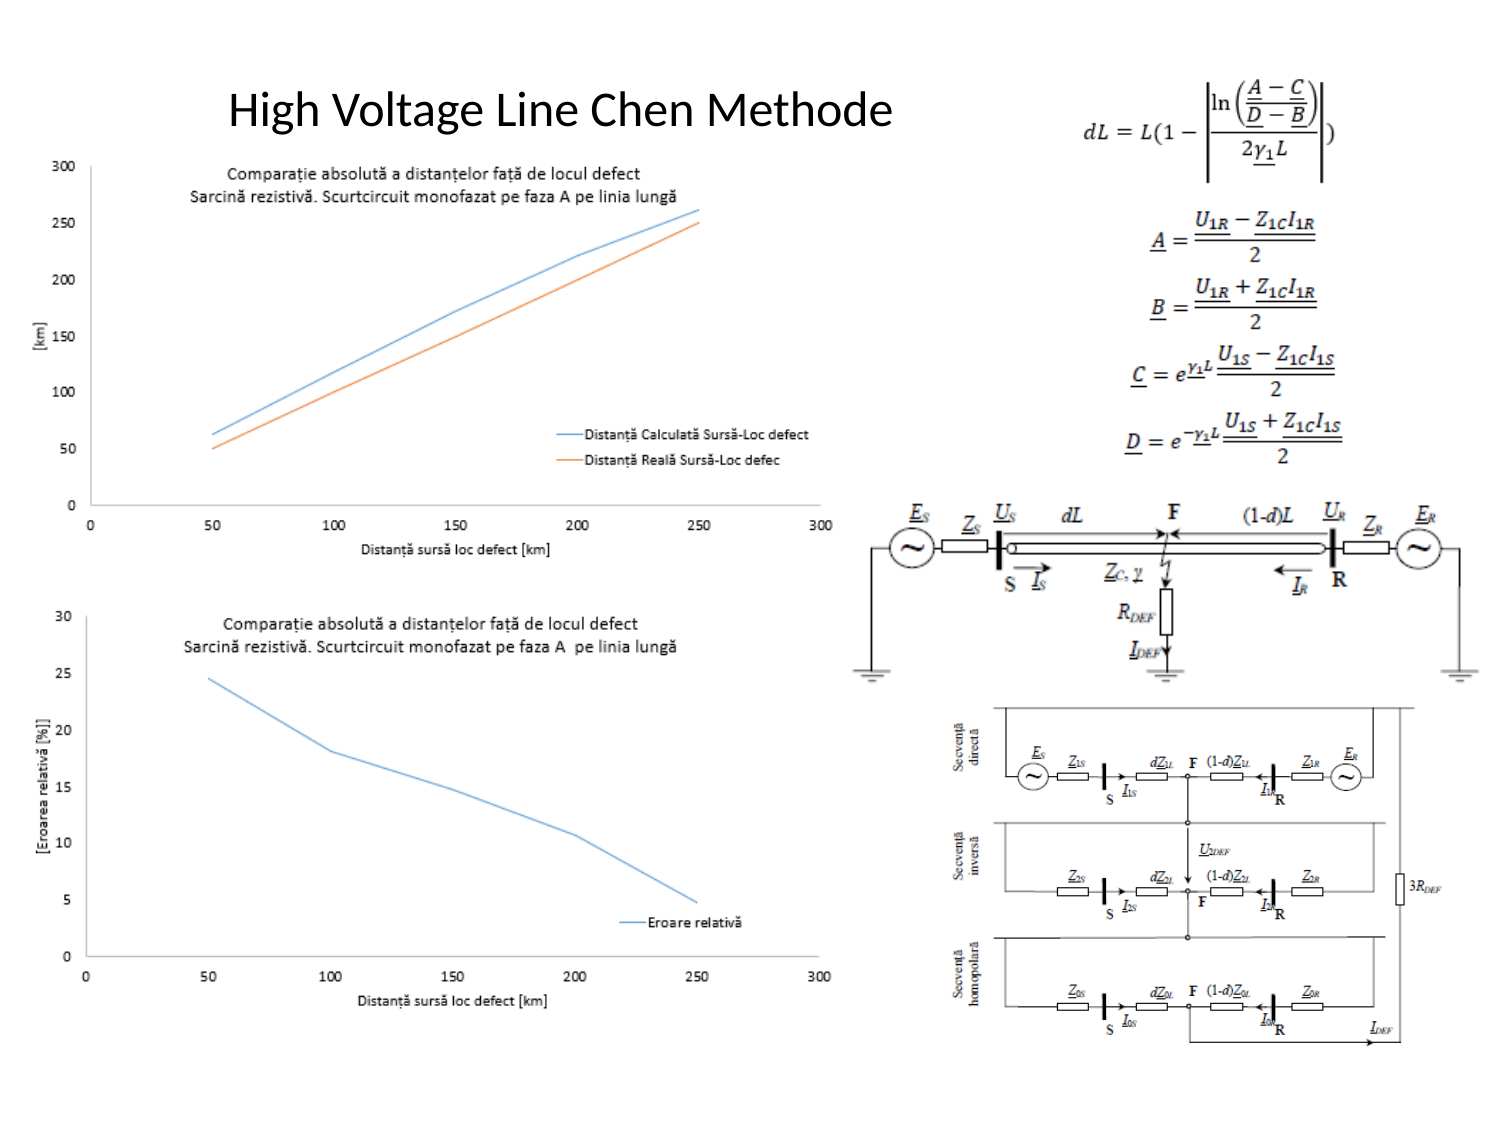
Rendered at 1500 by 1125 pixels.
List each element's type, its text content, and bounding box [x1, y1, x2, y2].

picture [1079, 77, 1341, 192]
picture [839, 494, 1486, 1059]
title High Voltage Line Chen Methode [53, 60, 1069, 153]
picture [30, 157, 837, 563]
picture [1092, 209, 1354, 474]
picture [29, 607, 837, 1014]
